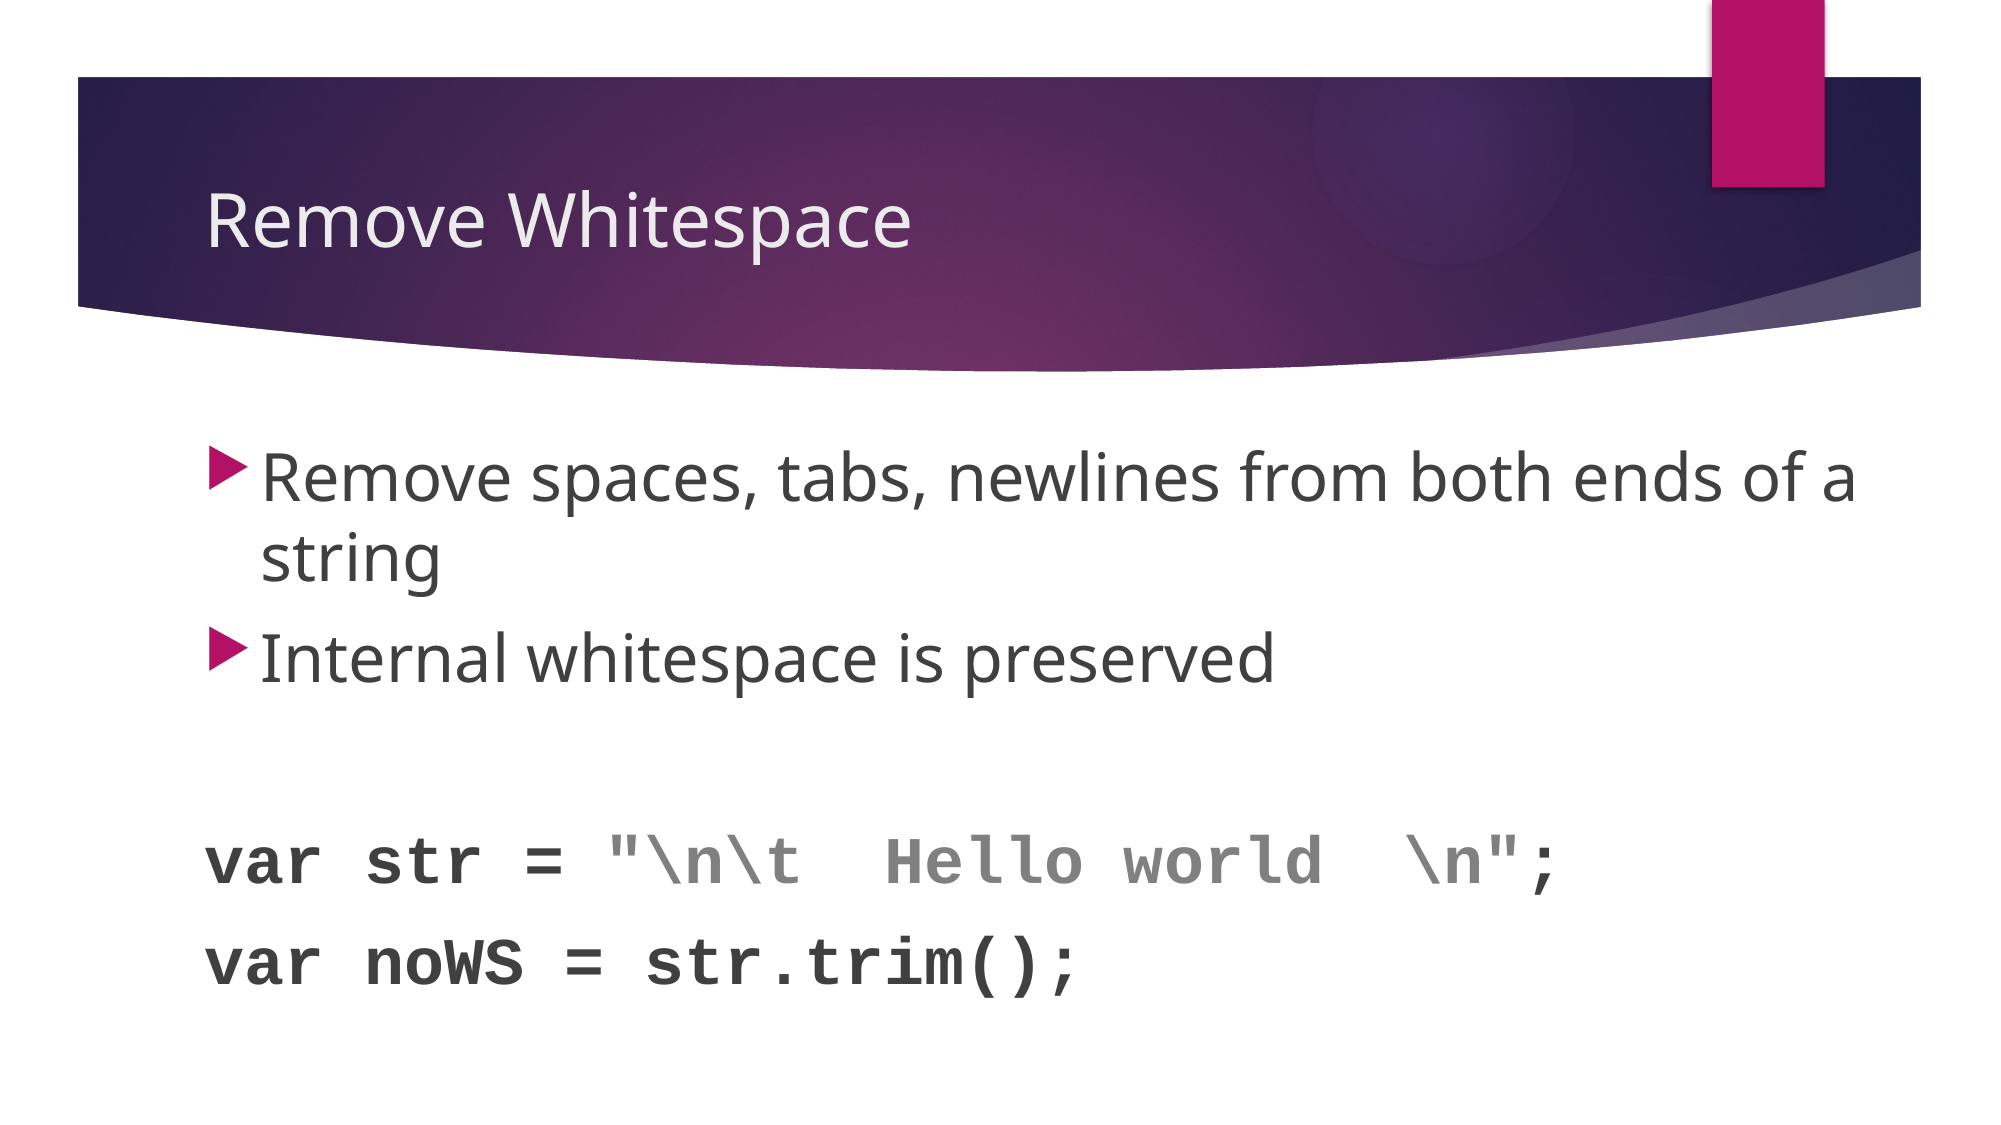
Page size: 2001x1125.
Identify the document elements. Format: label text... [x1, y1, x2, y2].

list Remove spaces, tabs, newlines from both ends of a string Internal whitespace is preserved var str = "\n\t Hello world \n"; var noWS = str.trim(); [189, 427, 1899, 988]
title Remove Whitespace [189, 159, 1627, 276]
